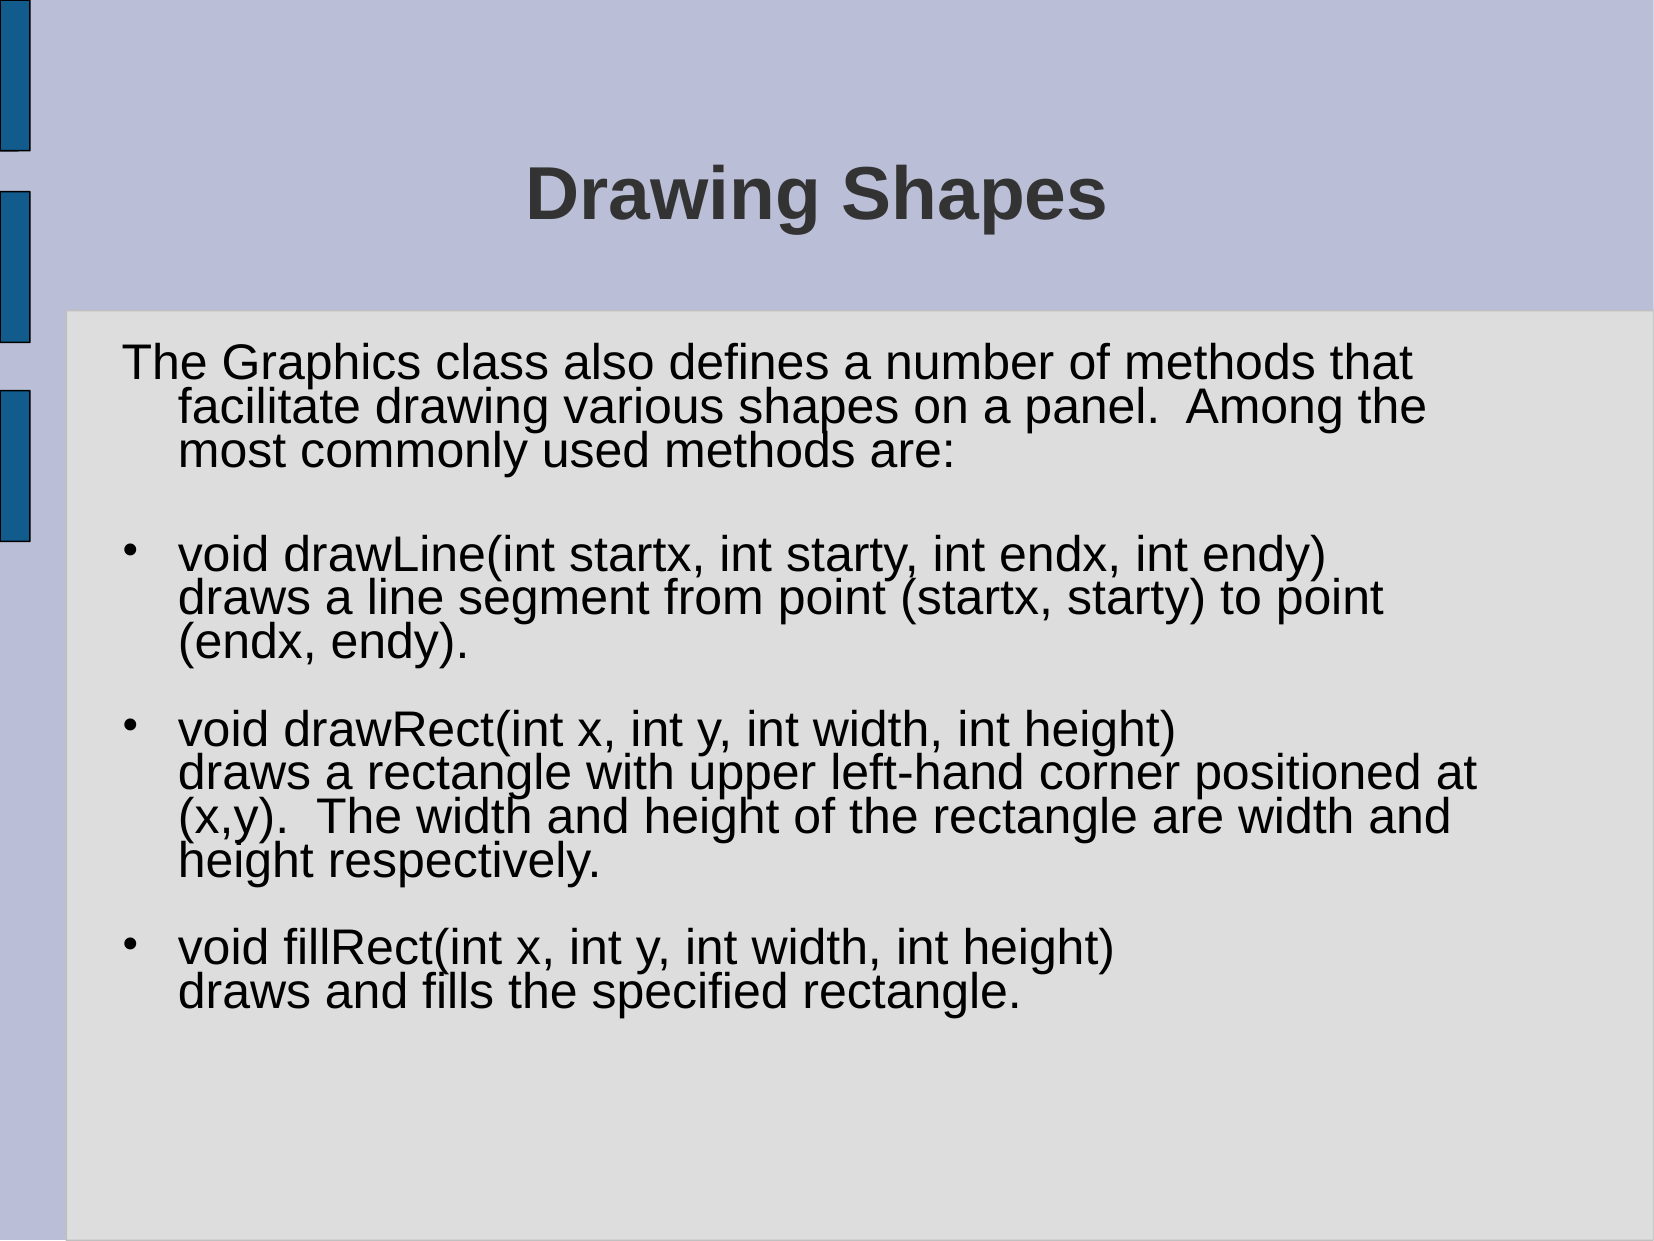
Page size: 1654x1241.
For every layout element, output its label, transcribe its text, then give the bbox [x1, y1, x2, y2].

list The Graphics class also defines a number of methods that facilitate drawing various shapes on a panel. Among the most commonly used methods are: void drawLine(int startx, int starty, int endx, int endy) draws a line segment from point (startx, starty) to point (endx, endy). void drawRect(int x, int y, int width, int height) draws a rectangle with upper left-hand corner positioned at (x,y). The width and height of the rectangle are width and height respectively. void fillRect(int x, int y, int width, int height) draws and fills the specified rectangle. [121, 344, 1534, 1126]
title Drawing Shapes [121, 90, 1534, 299]
